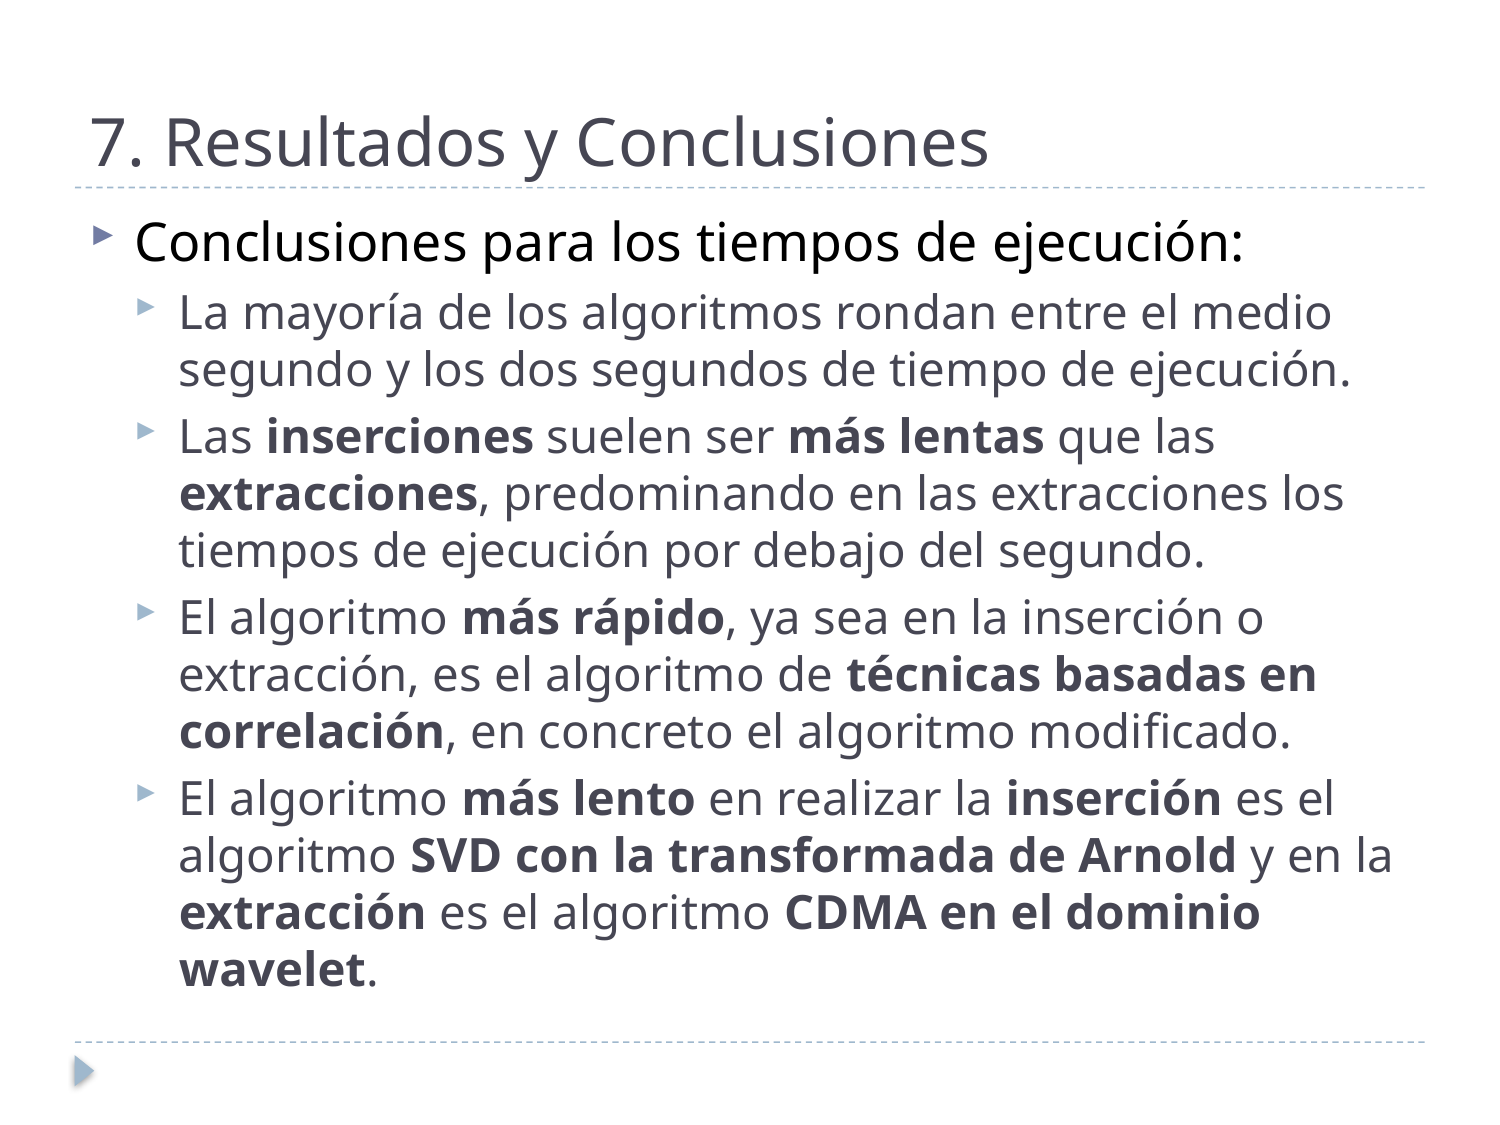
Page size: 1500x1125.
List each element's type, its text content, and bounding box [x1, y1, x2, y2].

title 7. Resultados y Conclusiones [75, 24, 1425, 188]
list Conclusiones para los tiempos de ejecución: La mayoría de los algoritmos rondan entre el medio segundo y los dos segundos de tiempo de ejecución. Las inserciones suelen ser más lentas que las extracciones, predominando en las extracciones los tiempos de ejecución por debajo del segundo. El algoritmo más rápido, ya sea en la inserción o extracción, es el algoritmo de técnicas basadas en correlación, en concreto el algoritmo modificado. El algoritmo más lento en realizar la inserción es el algoritmo SVD con la transformada de Arnold y en la extracción es el algoritmo CDMA en el dominio wavelet. [75, 200, 1425, 1010]
